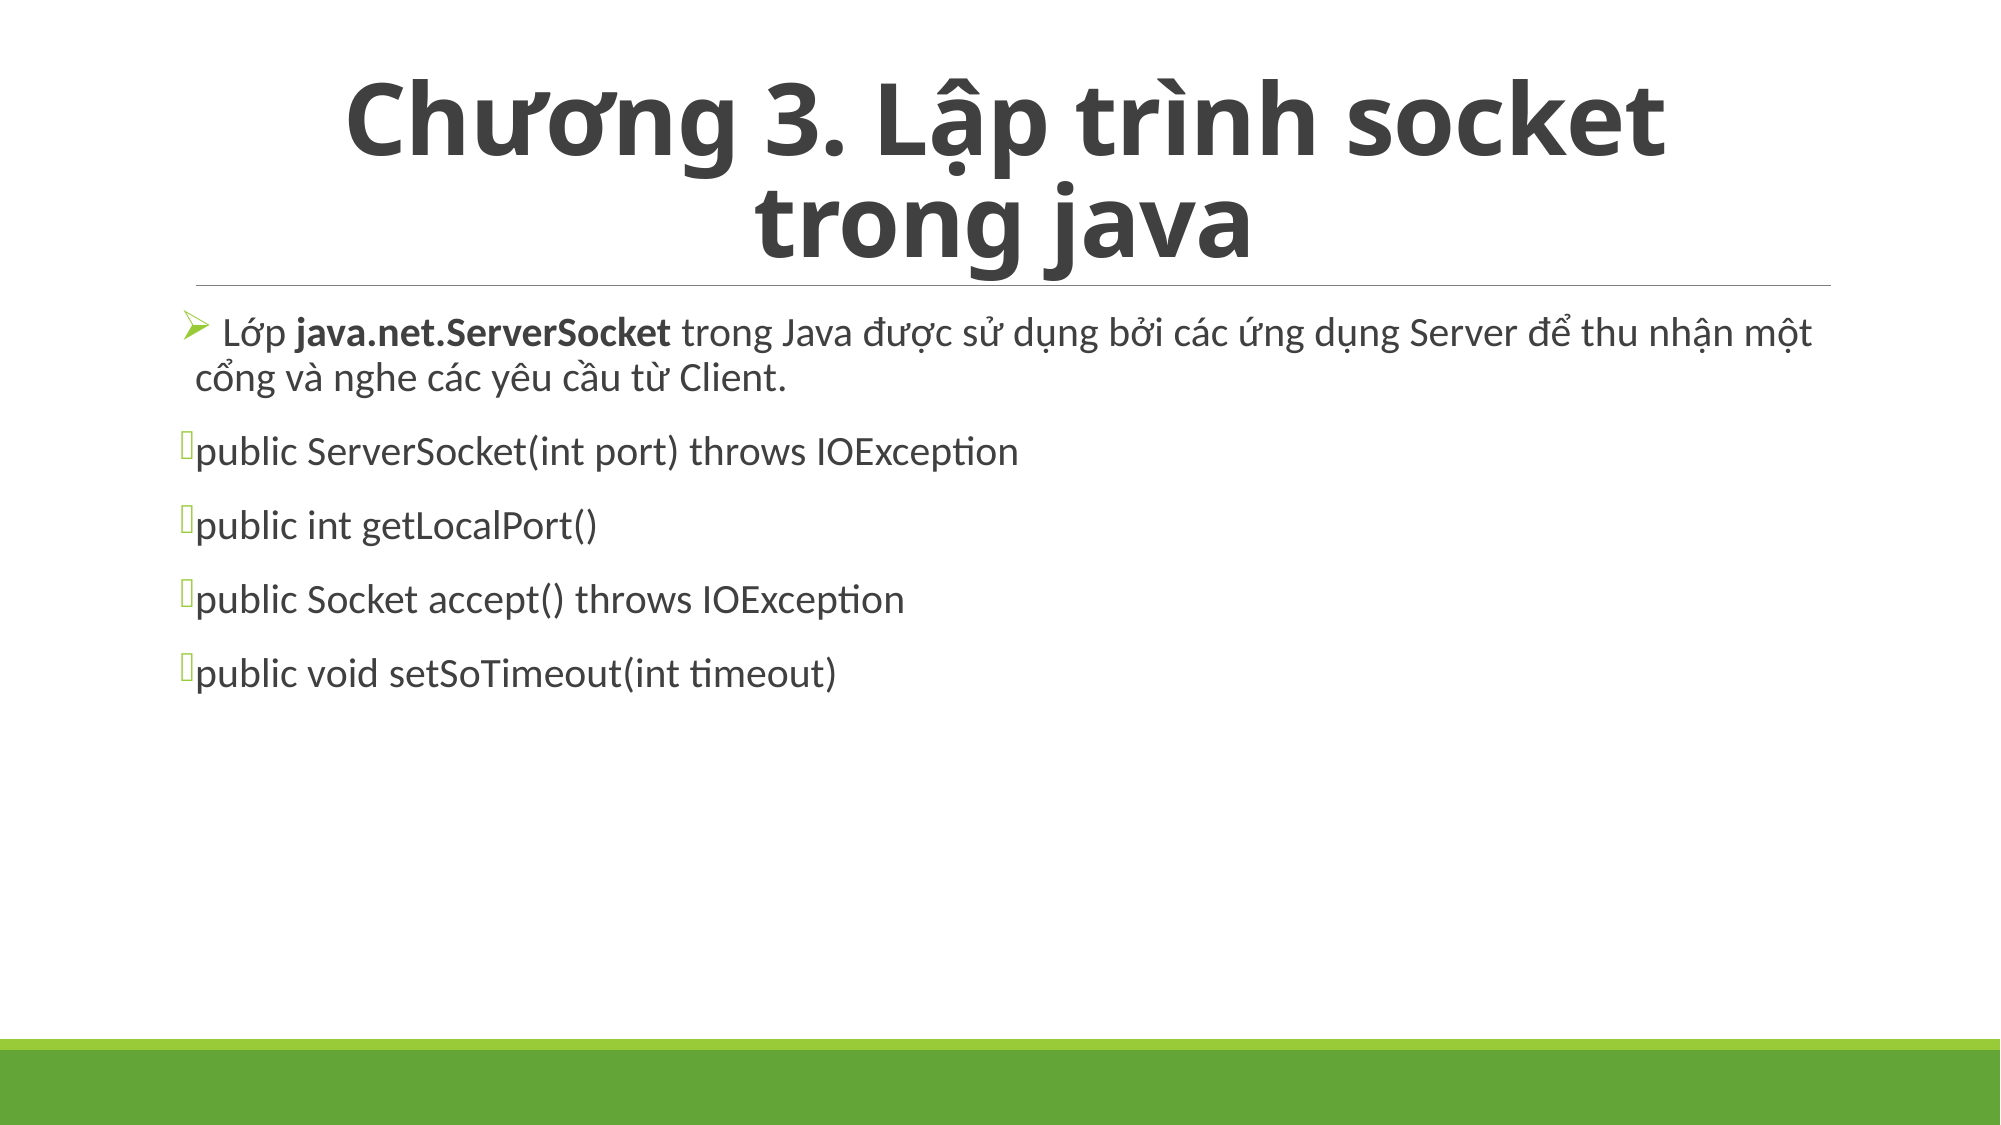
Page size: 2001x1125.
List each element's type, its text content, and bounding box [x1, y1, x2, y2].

title Chương 3. Lập trình socket trong java [180, 47, 1830, 285]
list Lớp java.net.ServerSocket trong Java được sử dụng bởi các ứng dụng Server để thu nhận một cổng và nghe các yêu cầu từ Client. public ServerSocket(int port) throws IOException public int getLocalPort() public Socket accept() throws IOException public void setSoTimeout(int timeout) [180, 302, 1830, 963]
